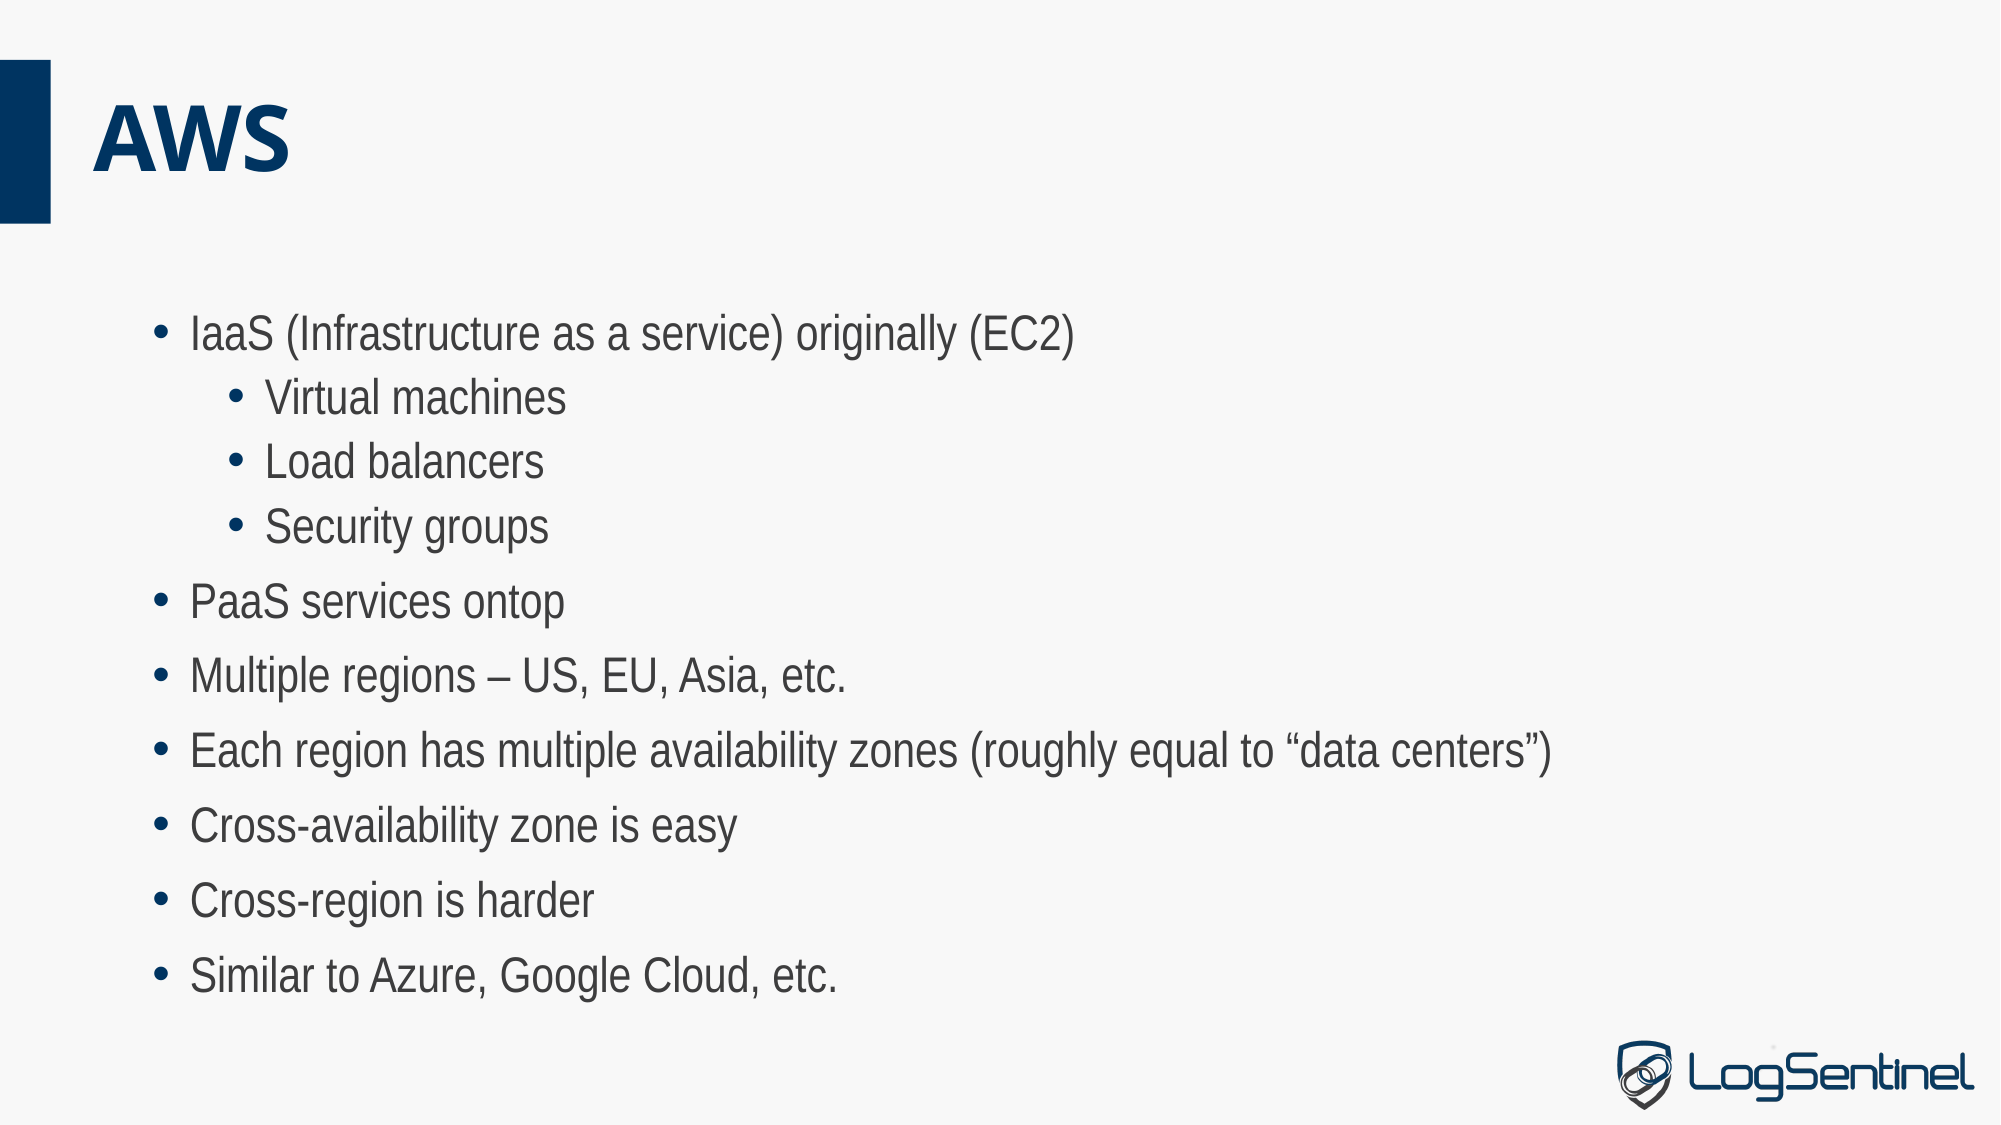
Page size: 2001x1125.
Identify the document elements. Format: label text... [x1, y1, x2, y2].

list IaaS (Infrastructure as a service) originally (EC2) Virtual machines Load balancers Security groups PaaS services ontop Multiple regions – US, EU, Asia, etc. Each region has multiple availability zones (roughly equal to “data centers”) Cross-availability zone is easy Cross-region is harder Similar to Azure, Google Cloud, etc. [137, 299, 1863, 1040]
title AWS [78, 59, 1863, 224]
picture [1603, 1028, 2001, 1117]
